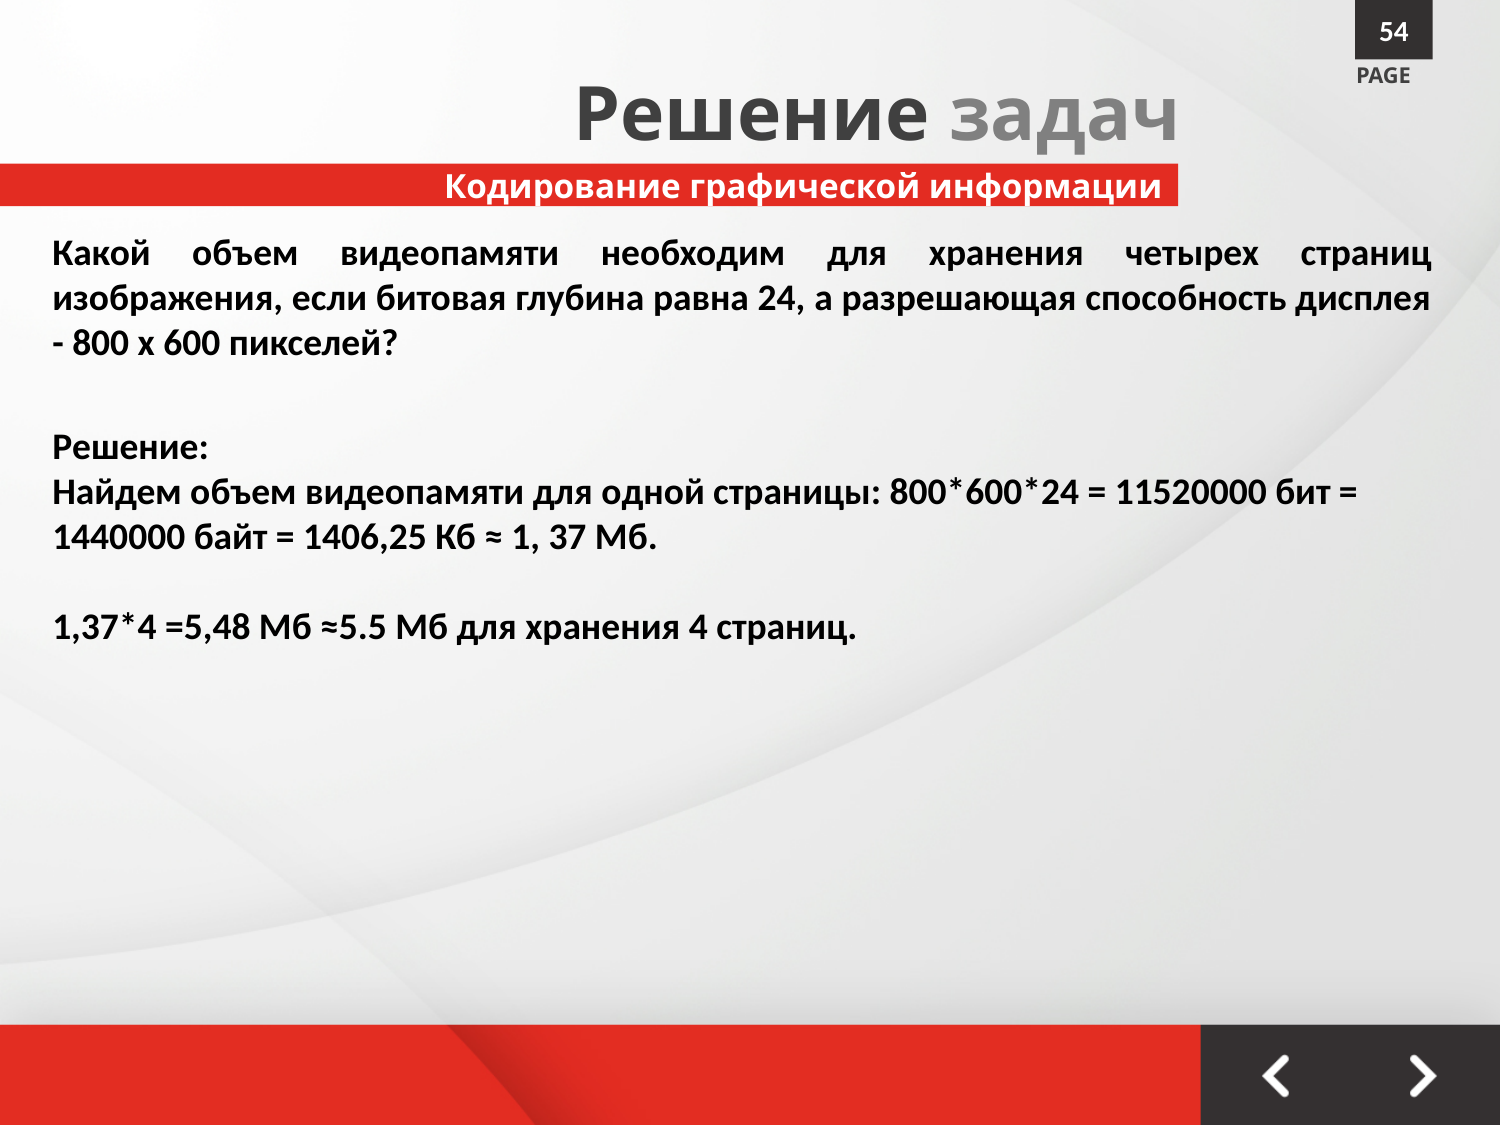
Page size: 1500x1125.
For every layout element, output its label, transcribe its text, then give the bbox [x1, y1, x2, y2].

text_box PAGE [1341, 54, 1426, 96]
text_box Решение: Найдем объем видеопамяти для одной страницы: 800*600*24 = 11520000 бит = 1440000 байт = 1406,25 Кб ≈ 1, 37 Мб. 1,37*4 =5,48 Мб ≈5.5 Мб для хранения 4 страниц. [37, 414, 1463, 655]
text_box Решение задач [171, 57, 1196, 163]
text_box 54 [1353, 0, 1435, 61]
subtitle Кодирование графической информации [0, 163, 1179, 207]
text_box Какой объем видеопамяти необходим для хранения четырех страниц изображения, если битовая глубина равна 24, а разрешающая способность дисплея - 800 х 600 пикселей? [37, 221, 1448, 371]
picture [0, 0, 1500, 1125]
